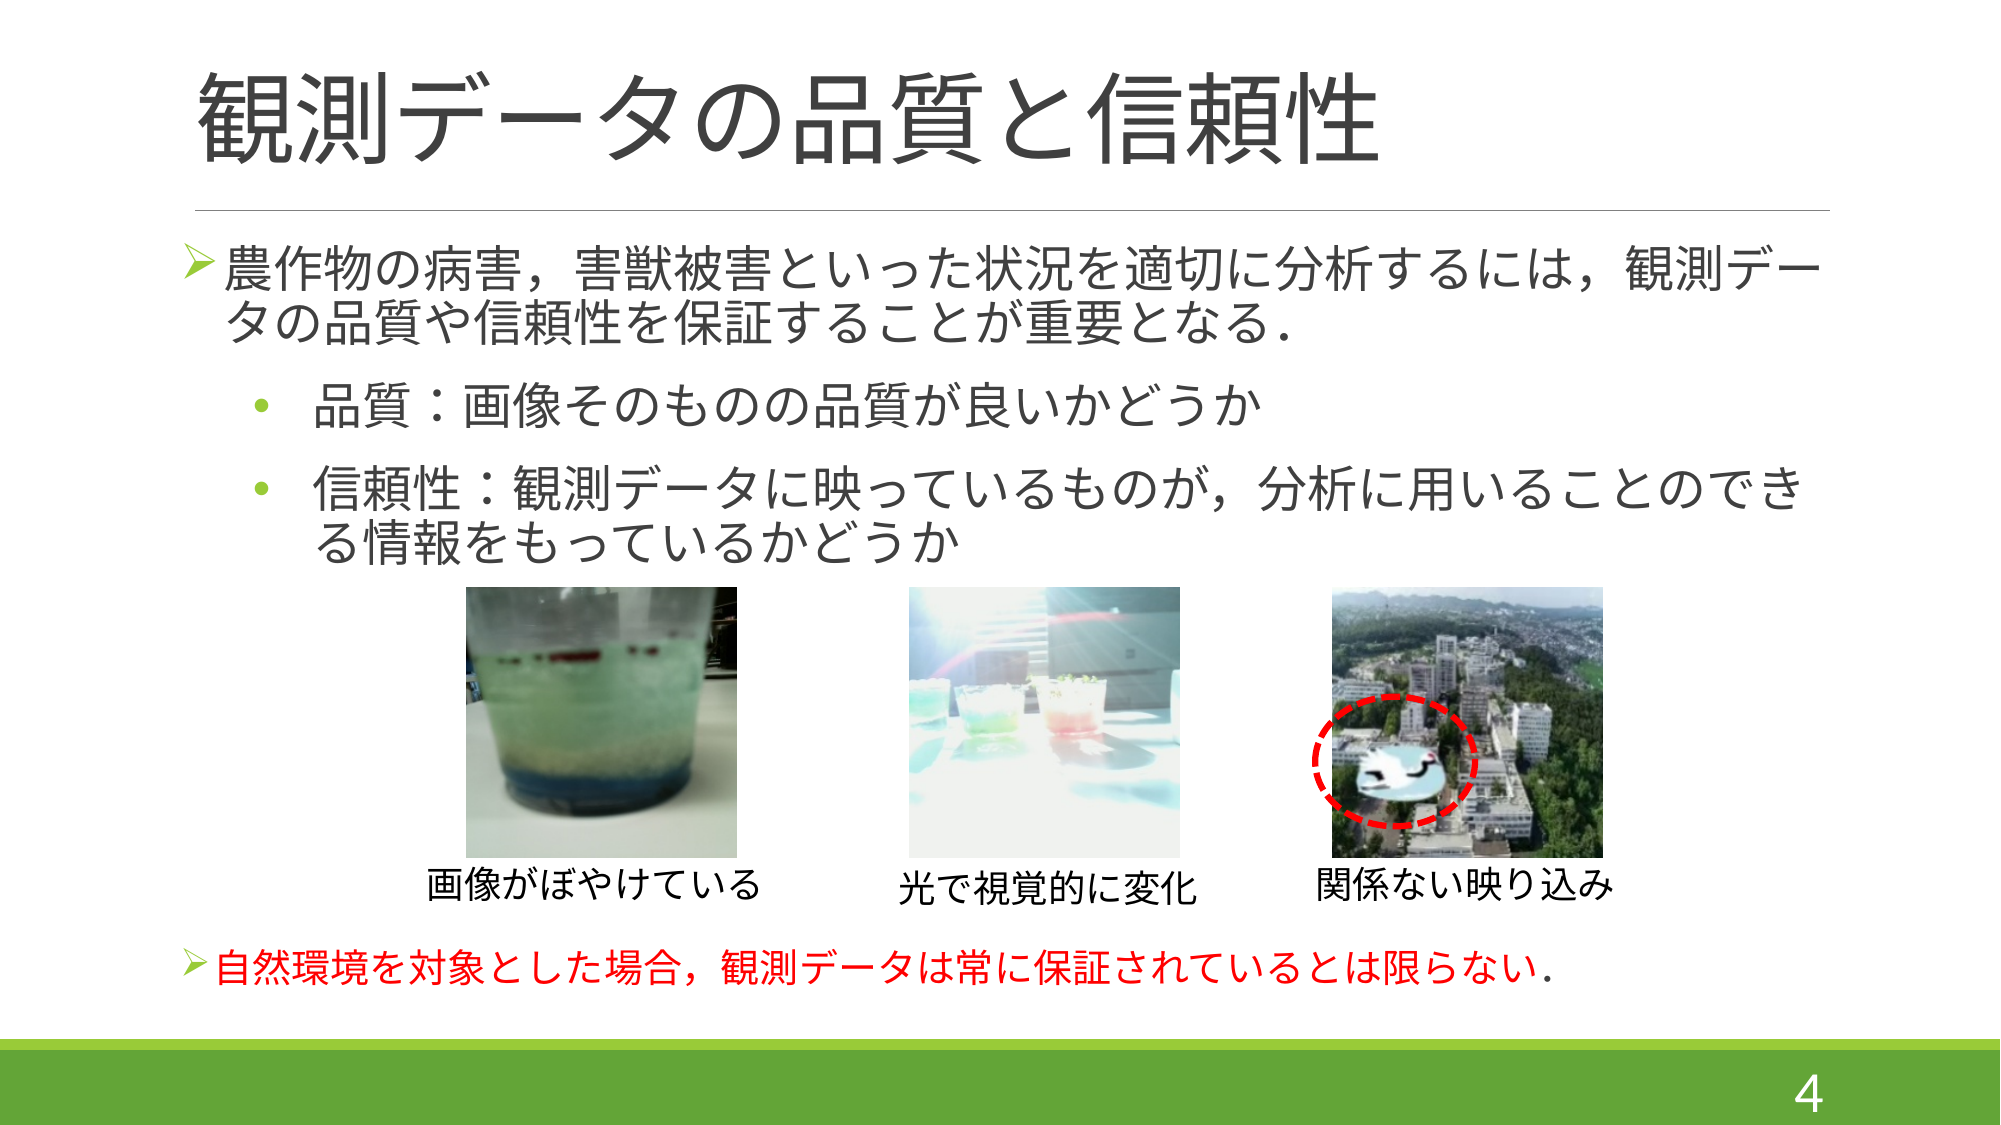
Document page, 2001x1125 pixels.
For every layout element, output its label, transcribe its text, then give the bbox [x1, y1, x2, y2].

picture [1331, 586, 1603, 858]
text_box 画像がぼやけている [411, 853, 779, 914]
title 観測データの品質と信頼性 [180, 47, 1830, 185]
slide_number 4 [1624, 1059, 1840, 1120]
text_box 自然環境を対象とした場合，観測データは常に保証されているとは限らない． [179, 941, 1830, 1024]
text_box 関係ない映り込み [1300, 853, 1630, 914]
picture [465, 586, 737, 858]
list 農作物の病害，害獣被害といった状況を適切に分析するには，観測データの品質や信頼性を保証することが重要となる． 品質：画像そのものの品質が良いかどうか 信頼性：観測データに映っているものが，分析に用いることのできる情報をもっているかどうか [180, 236, 1830, 587]
picture [909, 586, 1181, 858]
text_box [1313, 724, 1328, 799]
text_box 光で視覚的に変化 [883, 858, 1213, 918]
